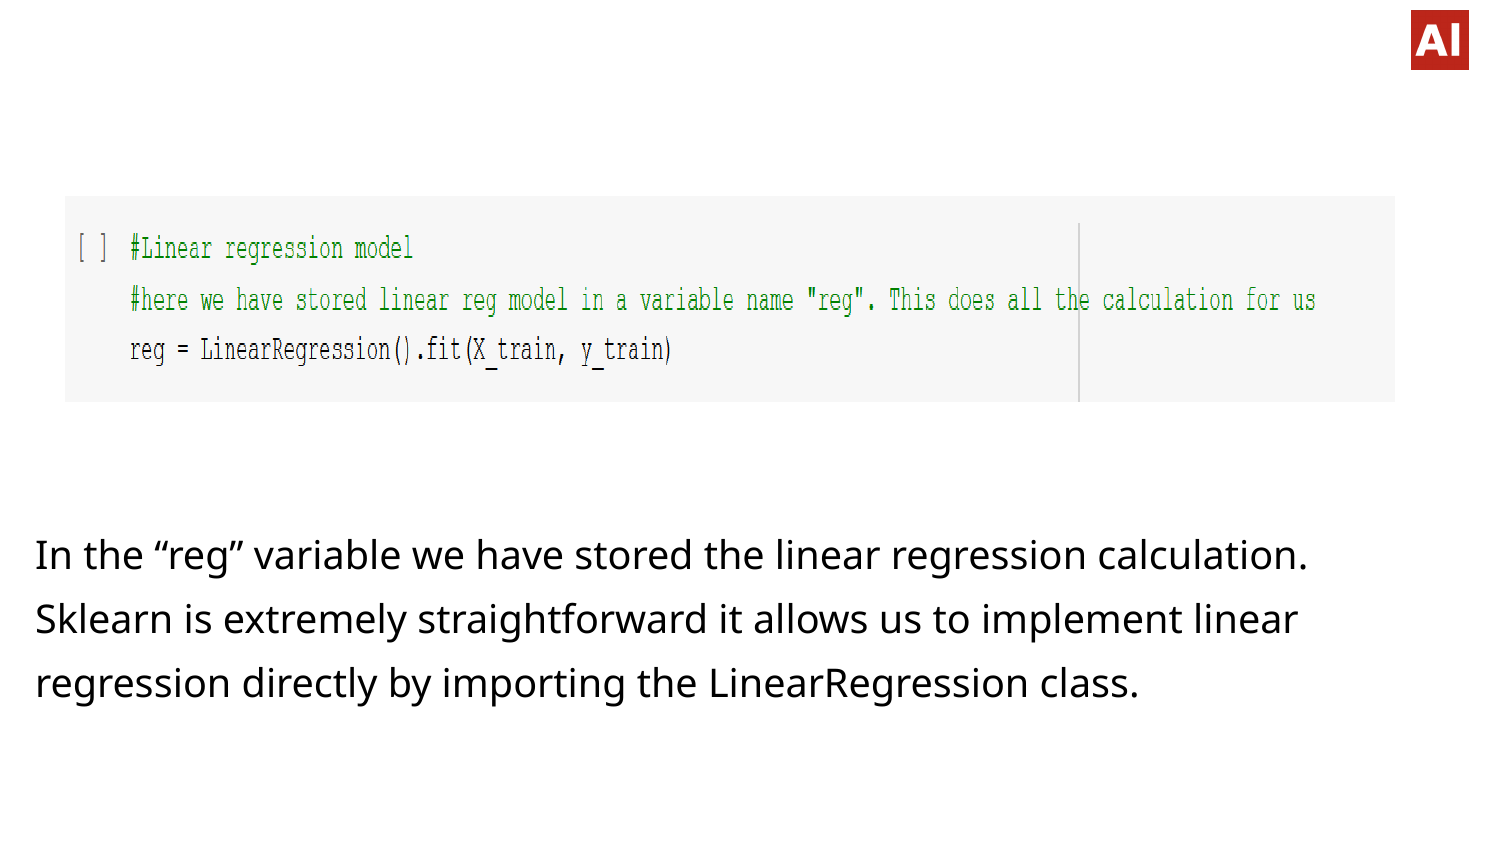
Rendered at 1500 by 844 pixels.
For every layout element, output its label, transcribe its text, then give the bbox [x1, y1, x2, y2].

title [51, 122, 1449, 459]
picture [1411, 10, 1469, 70]
picture [50, 177, 1395, 423]
text_box In the “reg” variable we have stored the linear regression calculation. Sklearn is extremely straightforward it allows us to implement linear regression directly by importing the LinearRegression class. [20, 498, 1340, 721]
